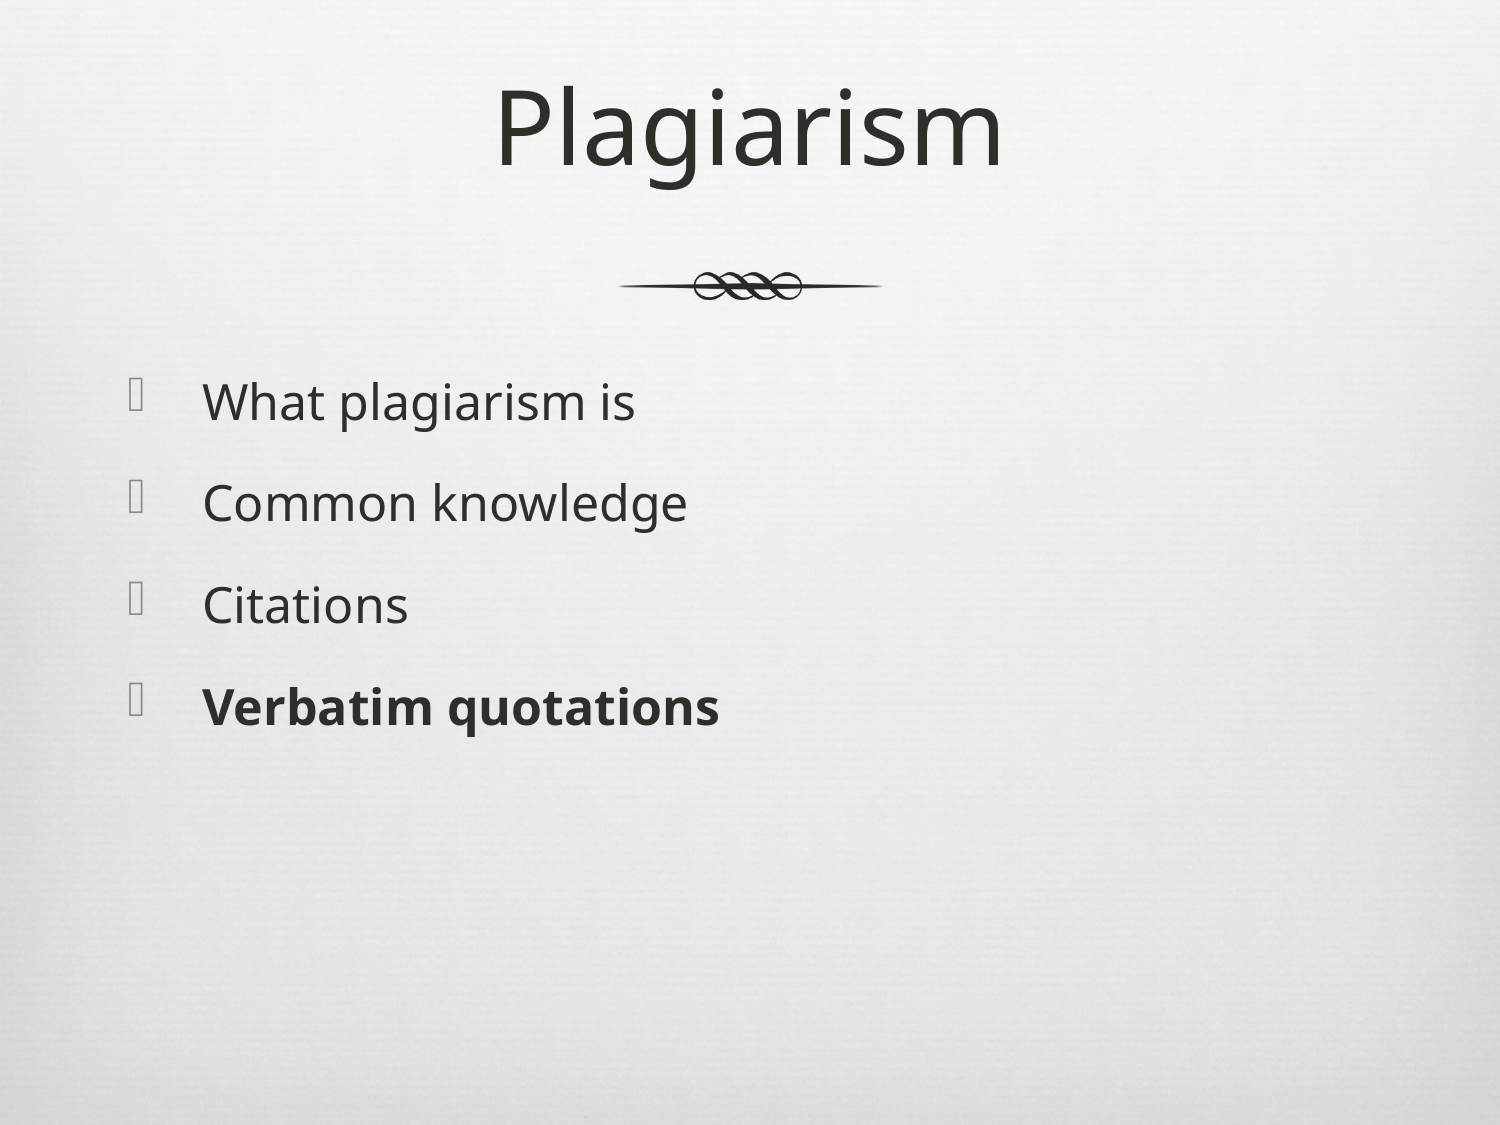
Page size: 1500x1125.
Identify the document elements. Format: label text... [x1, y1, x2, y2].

list What plagiarism is Common knowledge Citations Verbatim quotations [112, 362, 1388, 963]
title Plagiarism [112, 11, 1388, 236]
picture [615, 272, 885, 300]
